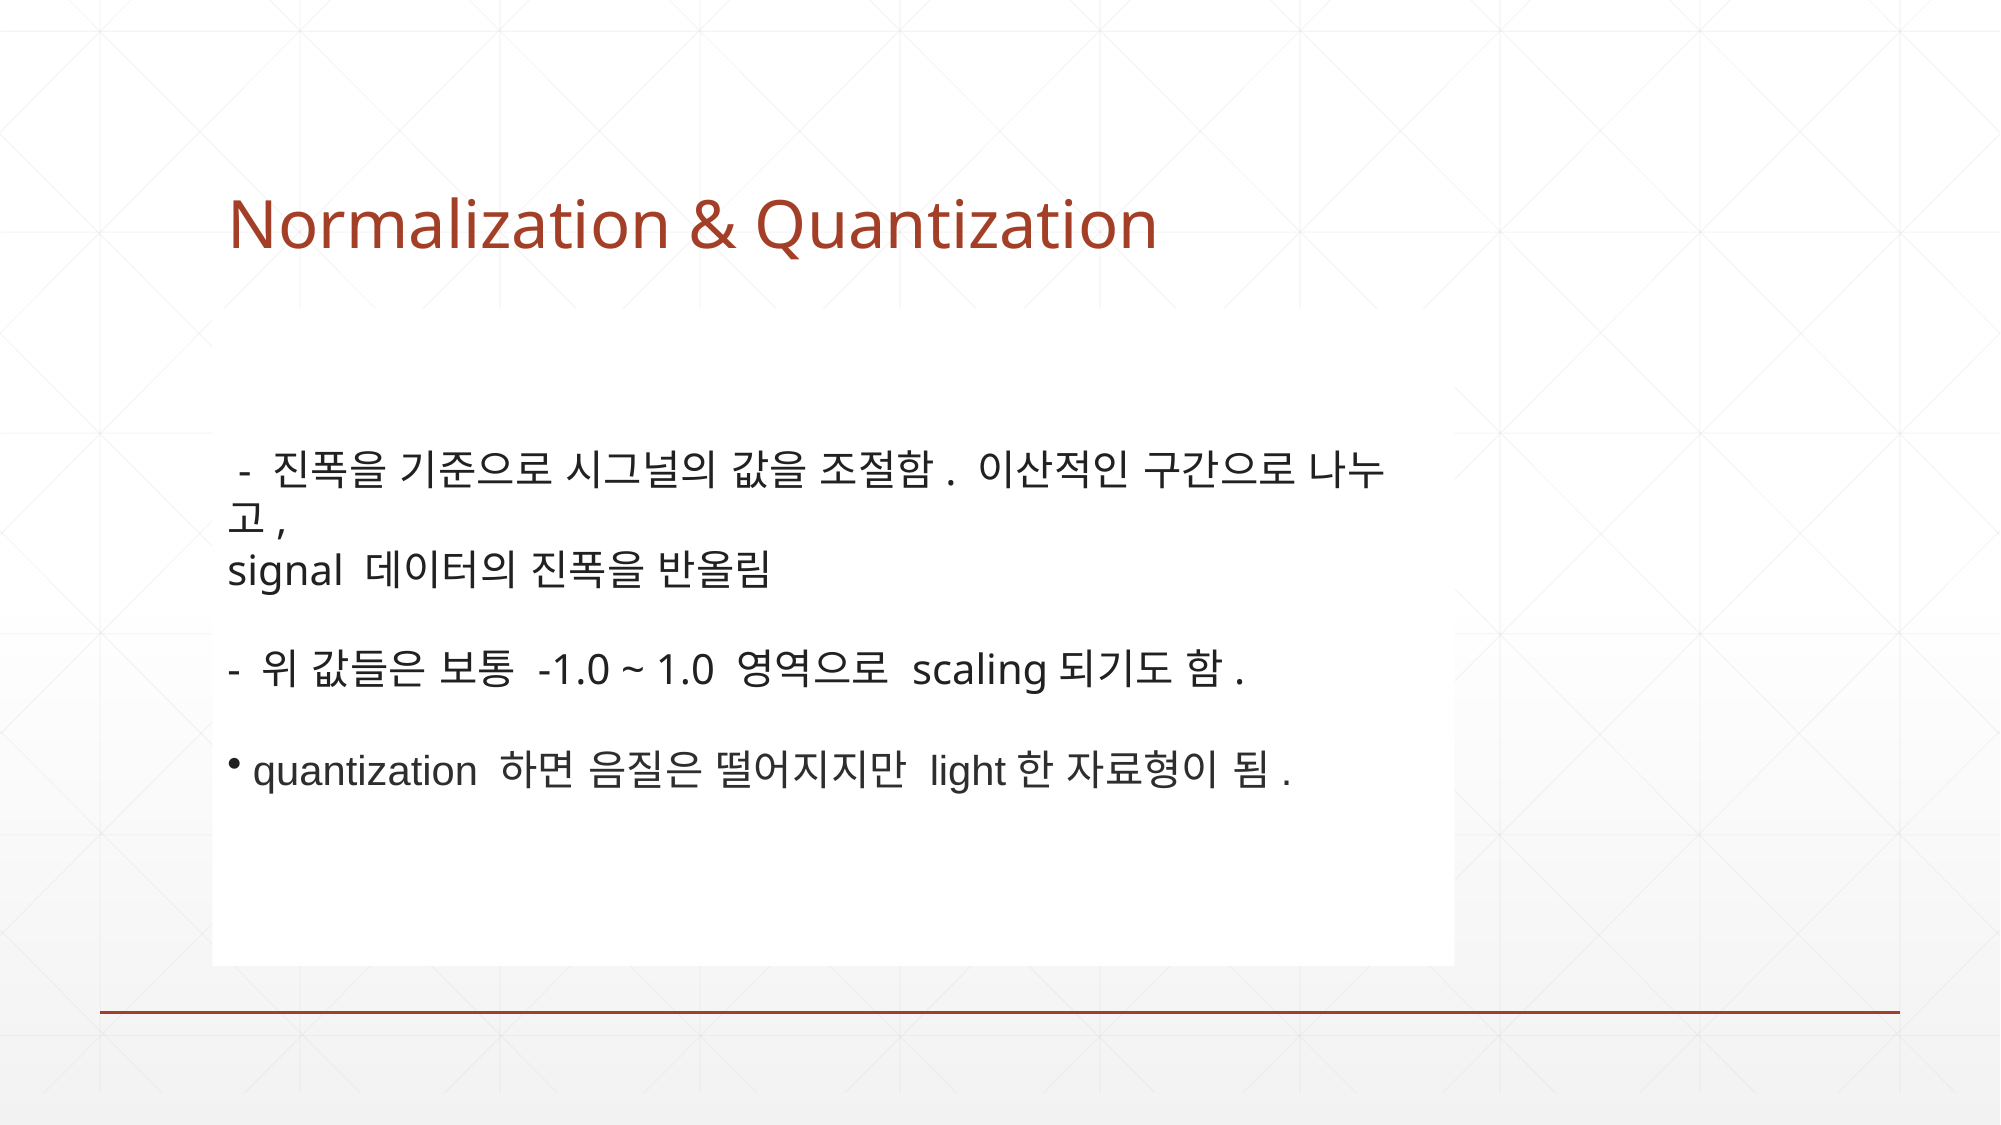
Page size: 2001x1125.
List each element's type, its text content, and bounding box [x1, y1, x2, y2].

list - 진폭을 기준으로 시그널의 값을 조절함. 이산적인 구간으로 나누고, signal 데이터의 진폭을 반올림 - 위 값들은 보통 -1.0 ~ 1.0 영역으로 scaling되기도 함. quantization 하면 음질은 떨어지지만 light한 자료형이 됨. [212, 309, 1455, 966]
title Normalization & Quantization [212, 82, 1788, 271]
